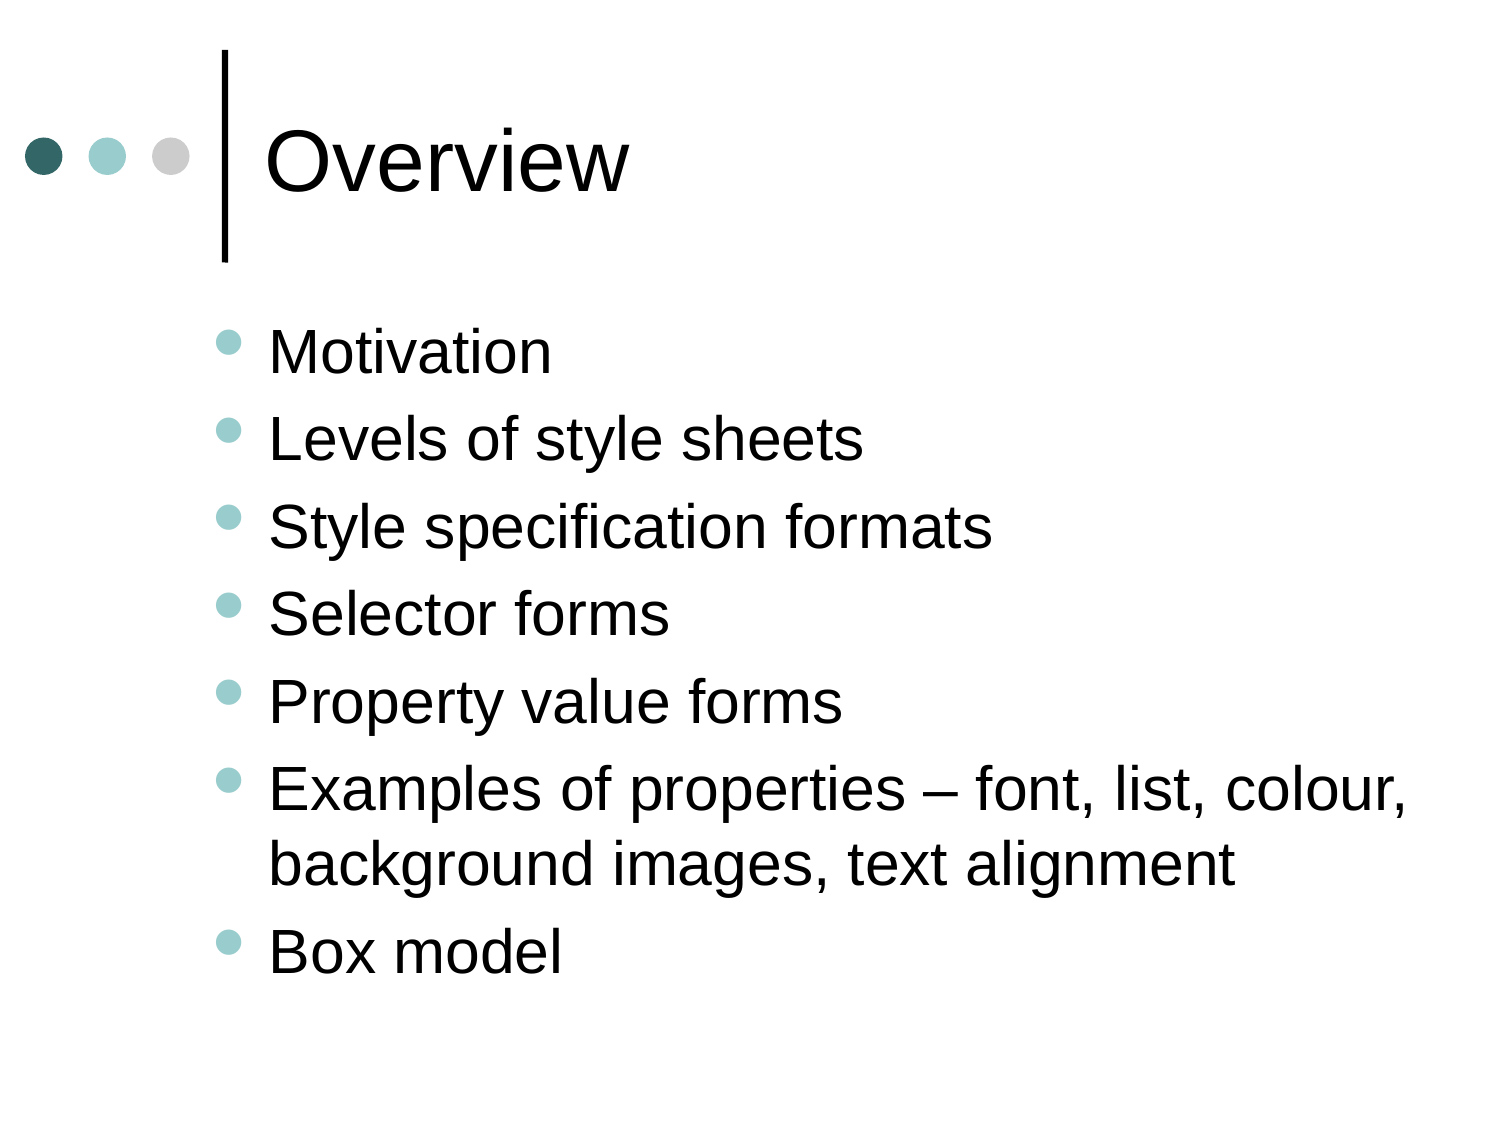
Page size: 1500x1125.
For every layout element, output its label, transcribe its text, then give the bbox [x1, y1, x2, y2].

title Overview [249, 30, 1401, 282]
list Motivation Levels of style sheets Style specification formats Selector forms Property value forms Examples of properties – font, list, colour, background images, text alignment Box model [197, 303, 1434, 987]
